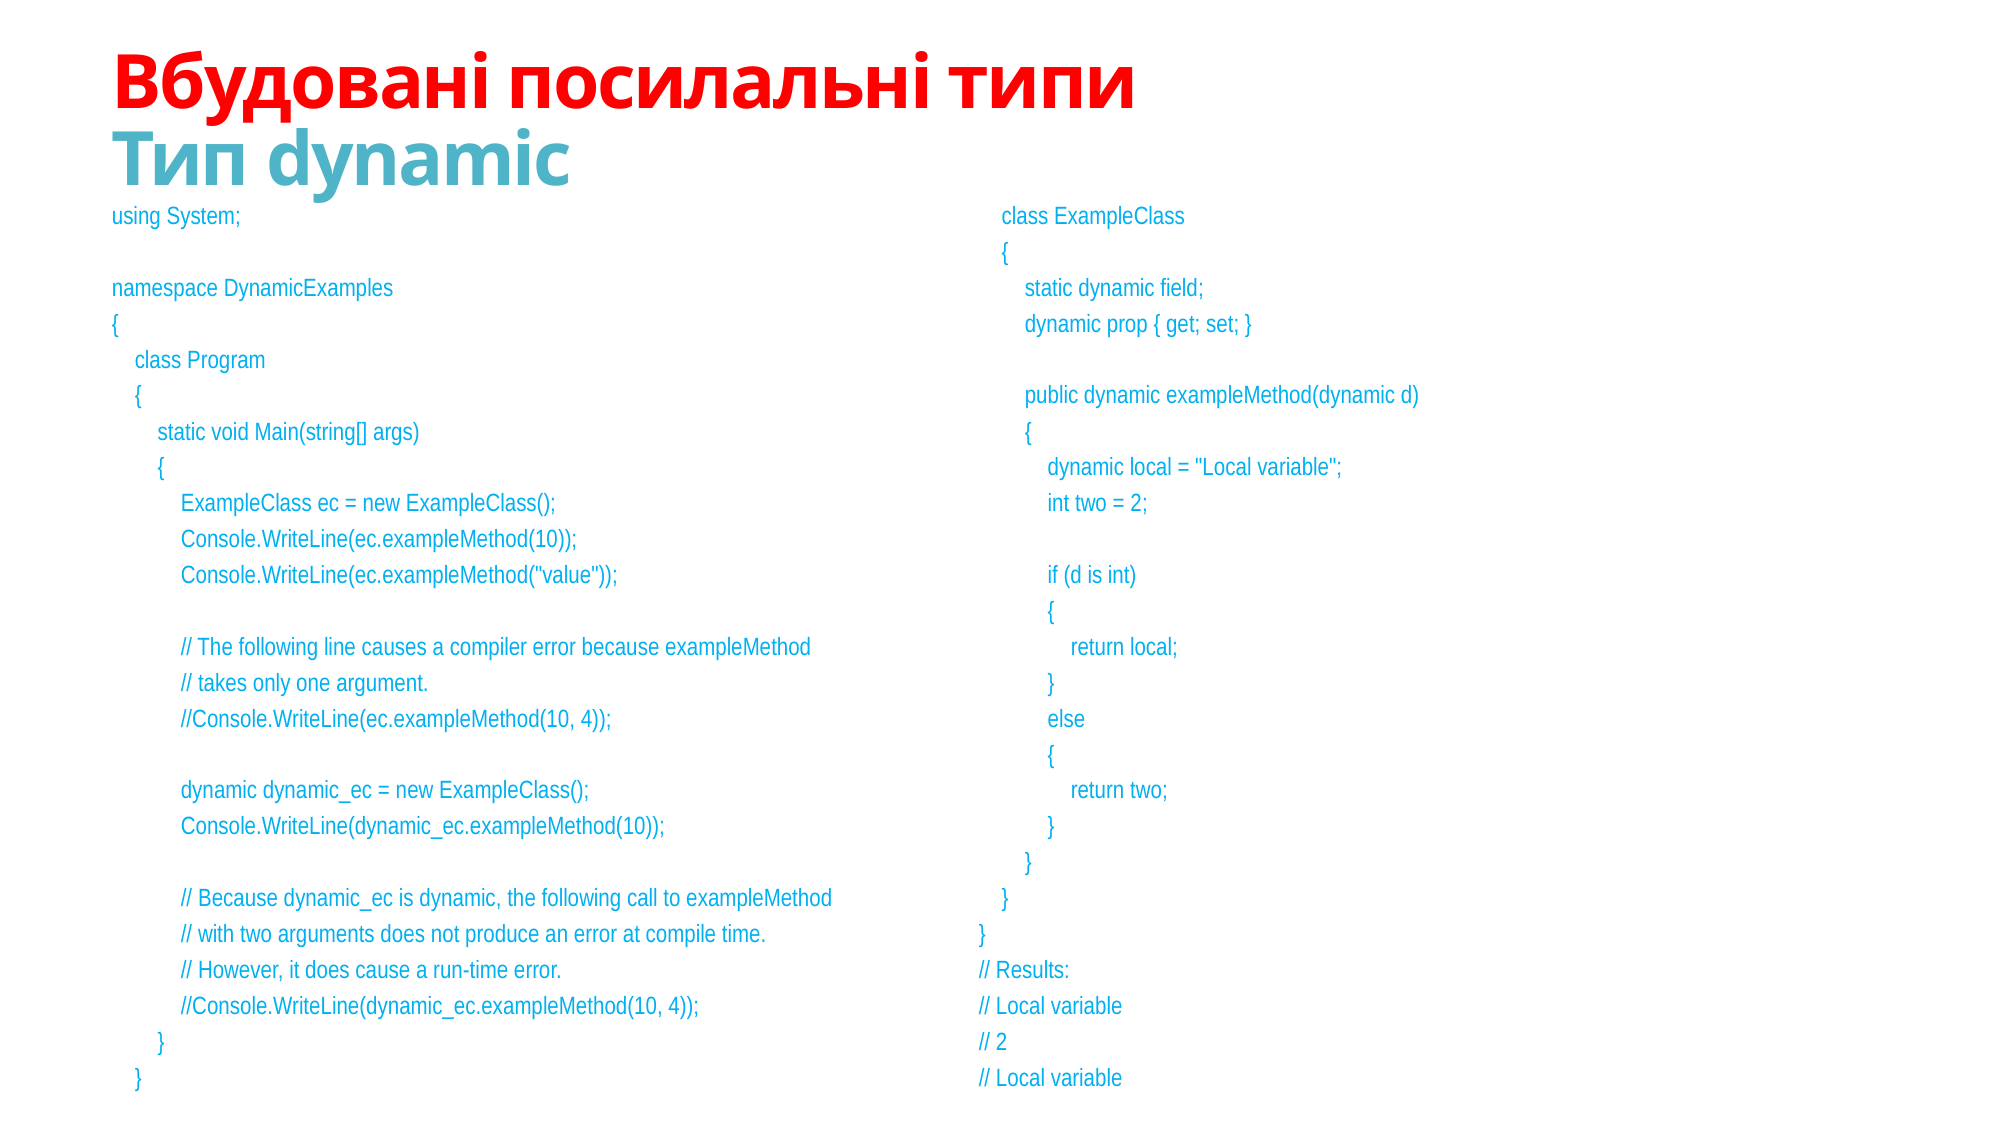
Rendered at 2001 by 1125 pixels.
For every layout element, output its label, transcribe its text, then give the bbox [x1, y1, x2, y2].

title Вбудовані посилальні типи Тип dynamic [96, 52, 1864, 195]
list using System; namespace DynamicExamples { class Program { static void Main(string[] args) { ExampleClass ec = new ExampleClass(); Console.WriteLine(ec.exampleMethod(10)); Console.WriteLine(ec.exampleMethod("value")); // The following line causes a compiler error because exampleMethod // takes only one argument. //Console.WriteLine(ec.exampleMethod(10, 4)); dynamic dynamic_ec = new ExampleClass(); Console.WriteLine(dynamic_ec.exampleMethod(10)); // Because dynamic_ec is dynamic, the following call to exampleMethod // with two arguments does not produce an error at compile time. // However, it does cause a run-time error. //Console.WriteLine(dynamic_ec.exampleMethod(10, 4)); } } class ExampleClass { static dynamic field; dynamic prop { get; set; } public dynamic exampleMethod(dynamic d) { dynamic local = "Local variable"; int two = 2; if (d is int) { return local; } else { return two; } } } } // Results: // Local variable // 2 // Local variable [96, 186, 1861, 987]
